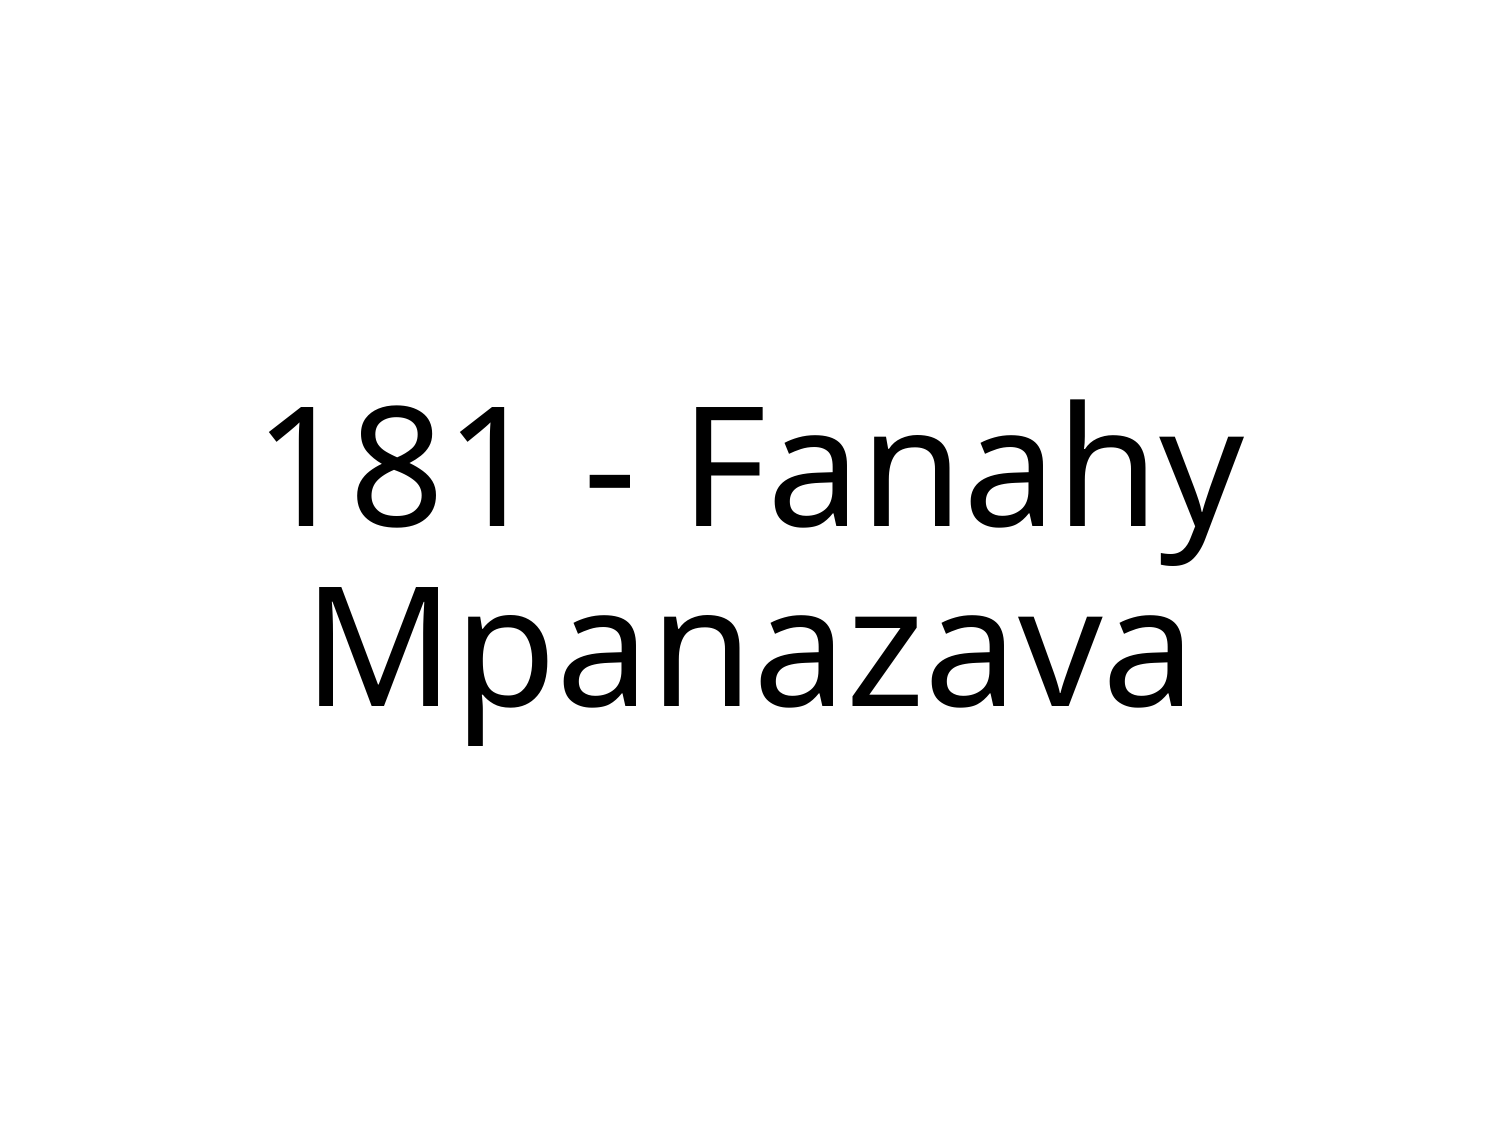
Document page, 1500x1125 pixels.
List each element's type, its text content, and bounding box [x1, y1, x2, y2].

title 181 - Fanahy Mpanazava [103, 453, 1397, 672]
